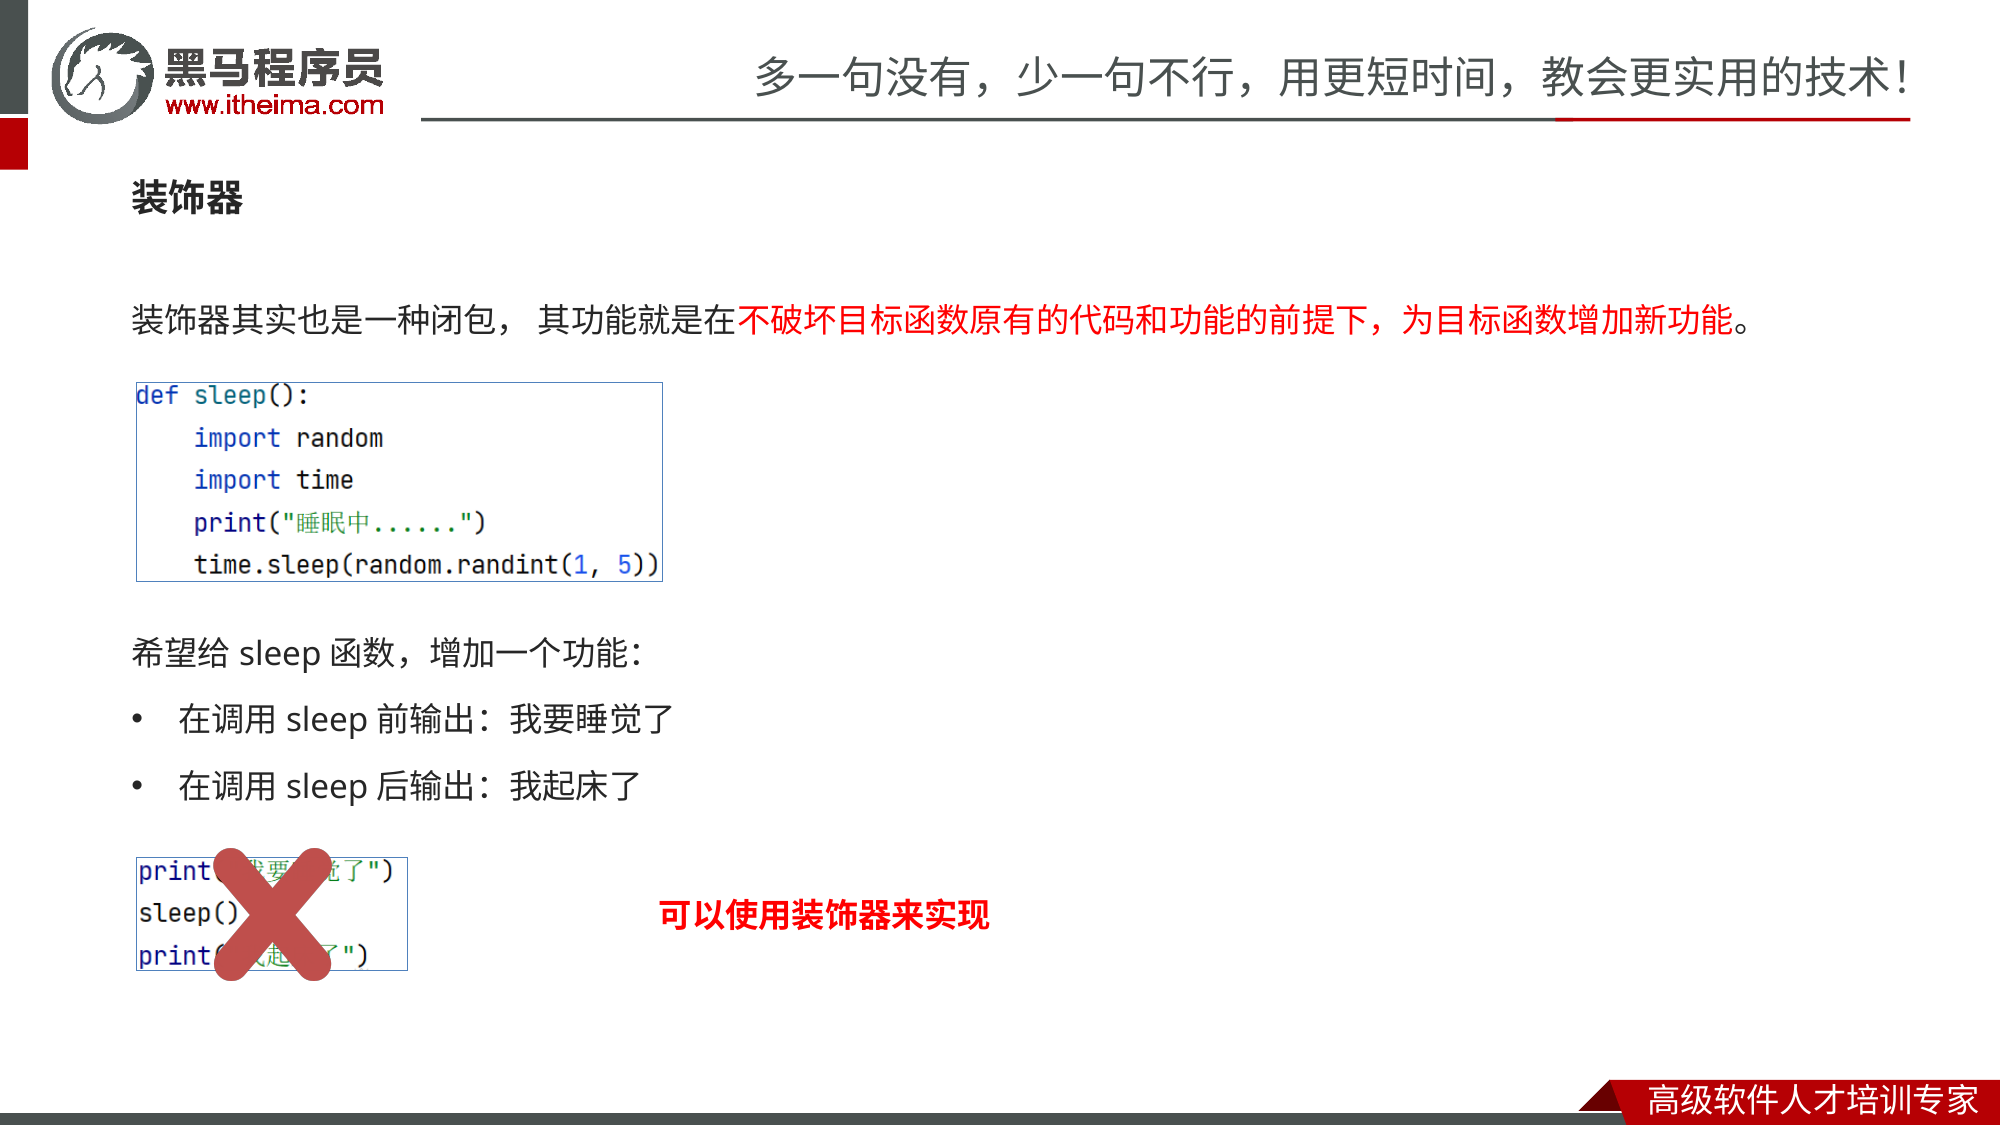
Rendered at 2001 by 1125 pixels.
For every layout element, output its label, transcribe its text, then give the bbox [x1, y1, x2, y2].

list 装饰器 [116, 154, 1872, 239]
text_box 可以使用装饰器来实现 [602, 886, 1049, 942]
picture [136, 382, 663, 582]
picture [50, 26, 384, 125]
picture [136, 848, 408, 981]
list 装饰器其实也是一种闭包， 其功能就是在不破坏目标函数原有的代码和功能的前提下，为目标函数增加新功能。 希望给sleep函数，增加一个功能： 在调用sleep前输出：我要睡觉了 在调用sleep后输出：我起床了 [116, 271, 1872, 964]
